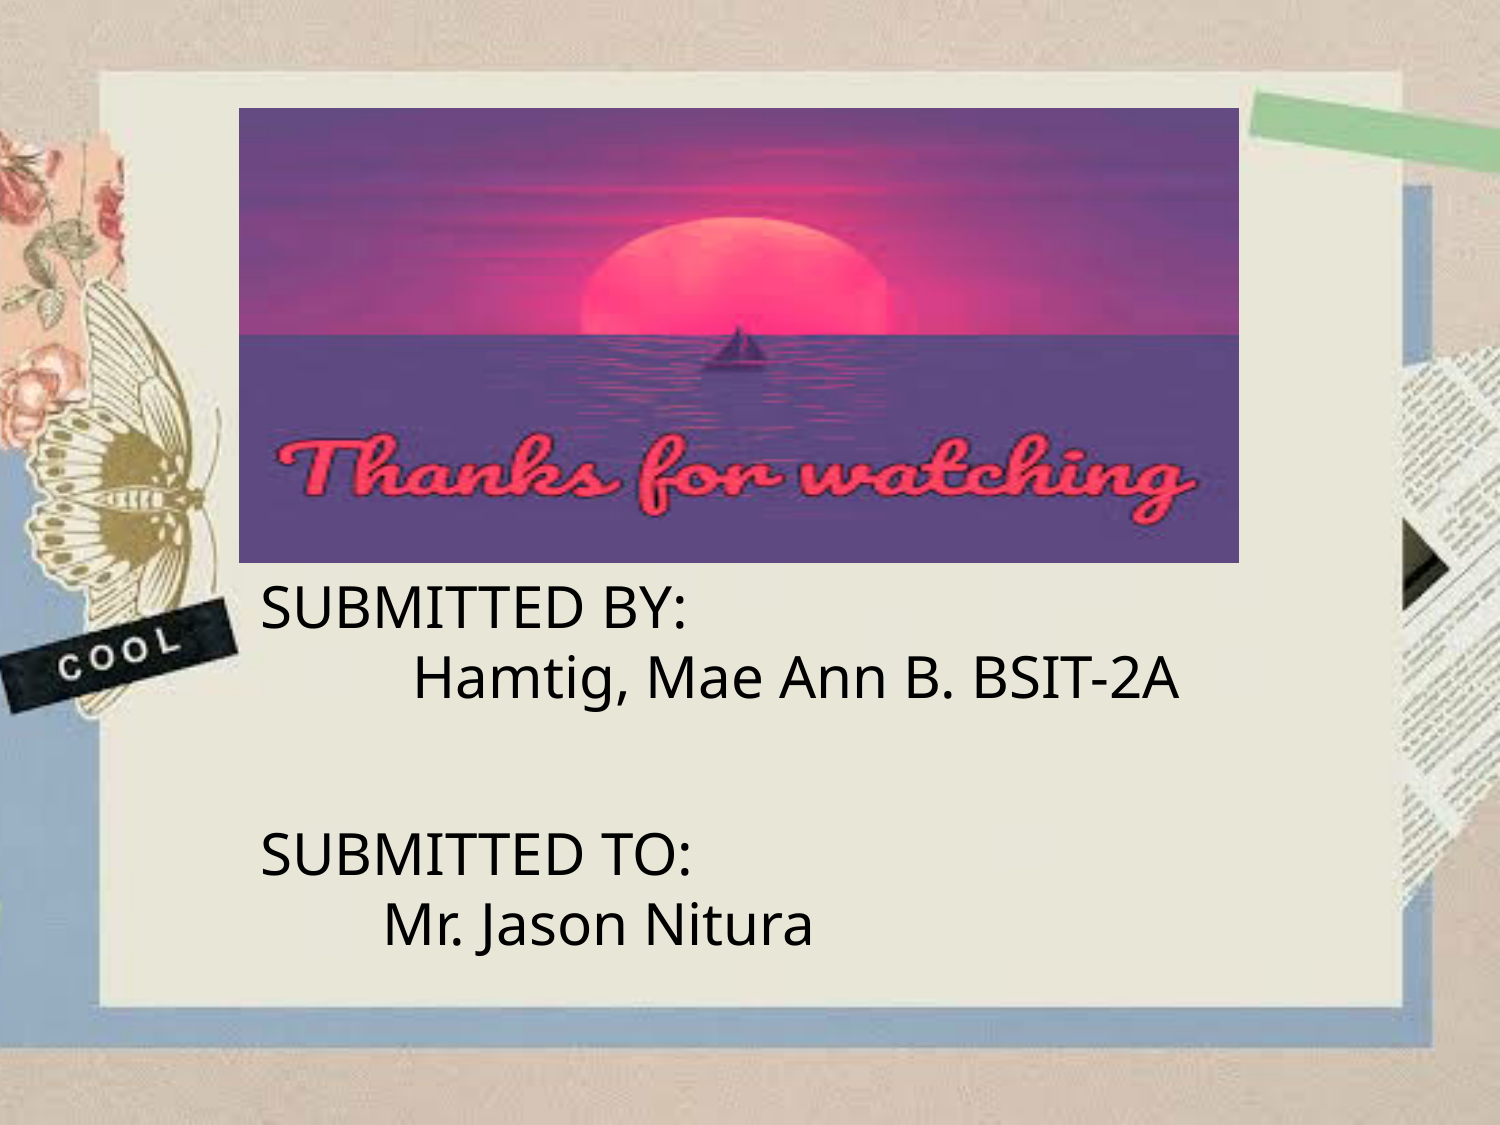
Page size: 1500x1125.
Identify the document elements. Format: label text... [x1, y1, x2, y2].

text_box SUBMITTED TO: Mr. Jason Nitura [245, 809, 1006, 965]
picture [0, 0, 1500, 1125]
text_box SUBMITTED BY: Hamtig, Mae Ann B. BSIT-2A [245, 562, 1255, 718]
